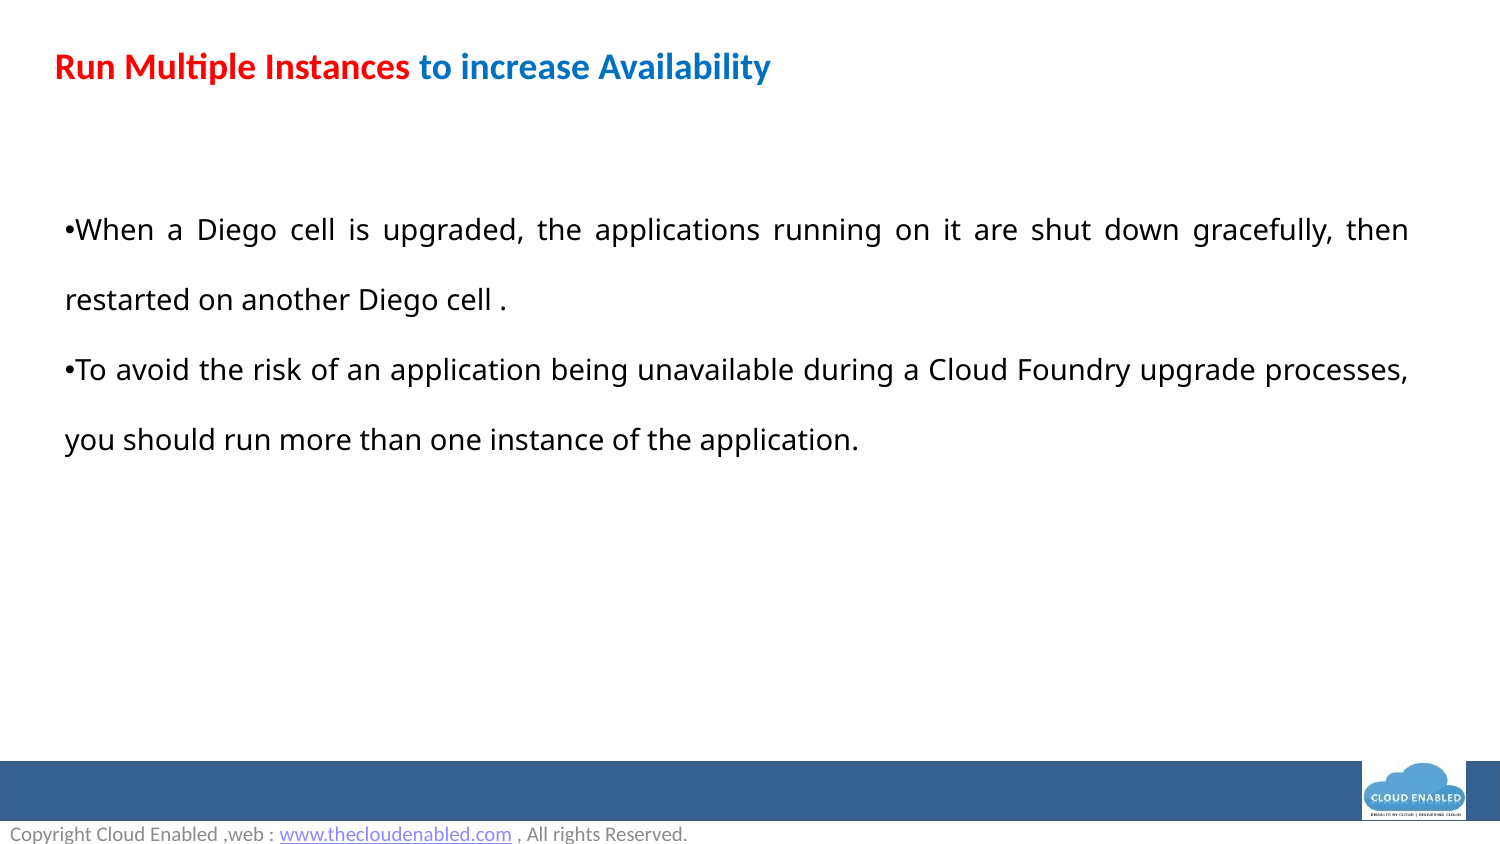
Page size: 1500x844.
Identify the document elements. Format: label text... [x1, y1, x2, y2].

footer Copyright Cloud Enabled ,web : www.thecloudenabled.com , All rights Reserved. [0, 810, 838, 844]
text_box Run Multiple Instances to increase Availability [40, 34, 787, 95]
text_box [0, 761, 1358, 821]
picture [1362, 759, 1466, 821]
text_box [1468, 761, 1500, 821]
text_box When a Diego cell is upgraded, the applications running on it are shut down gracefully, then restarted on another Diego cell . To avoid the risk of an application being unavailable during a Cloud Foundry upgrade processes, you should run more than one instance of the application. [50, 134, 1425, 534]
